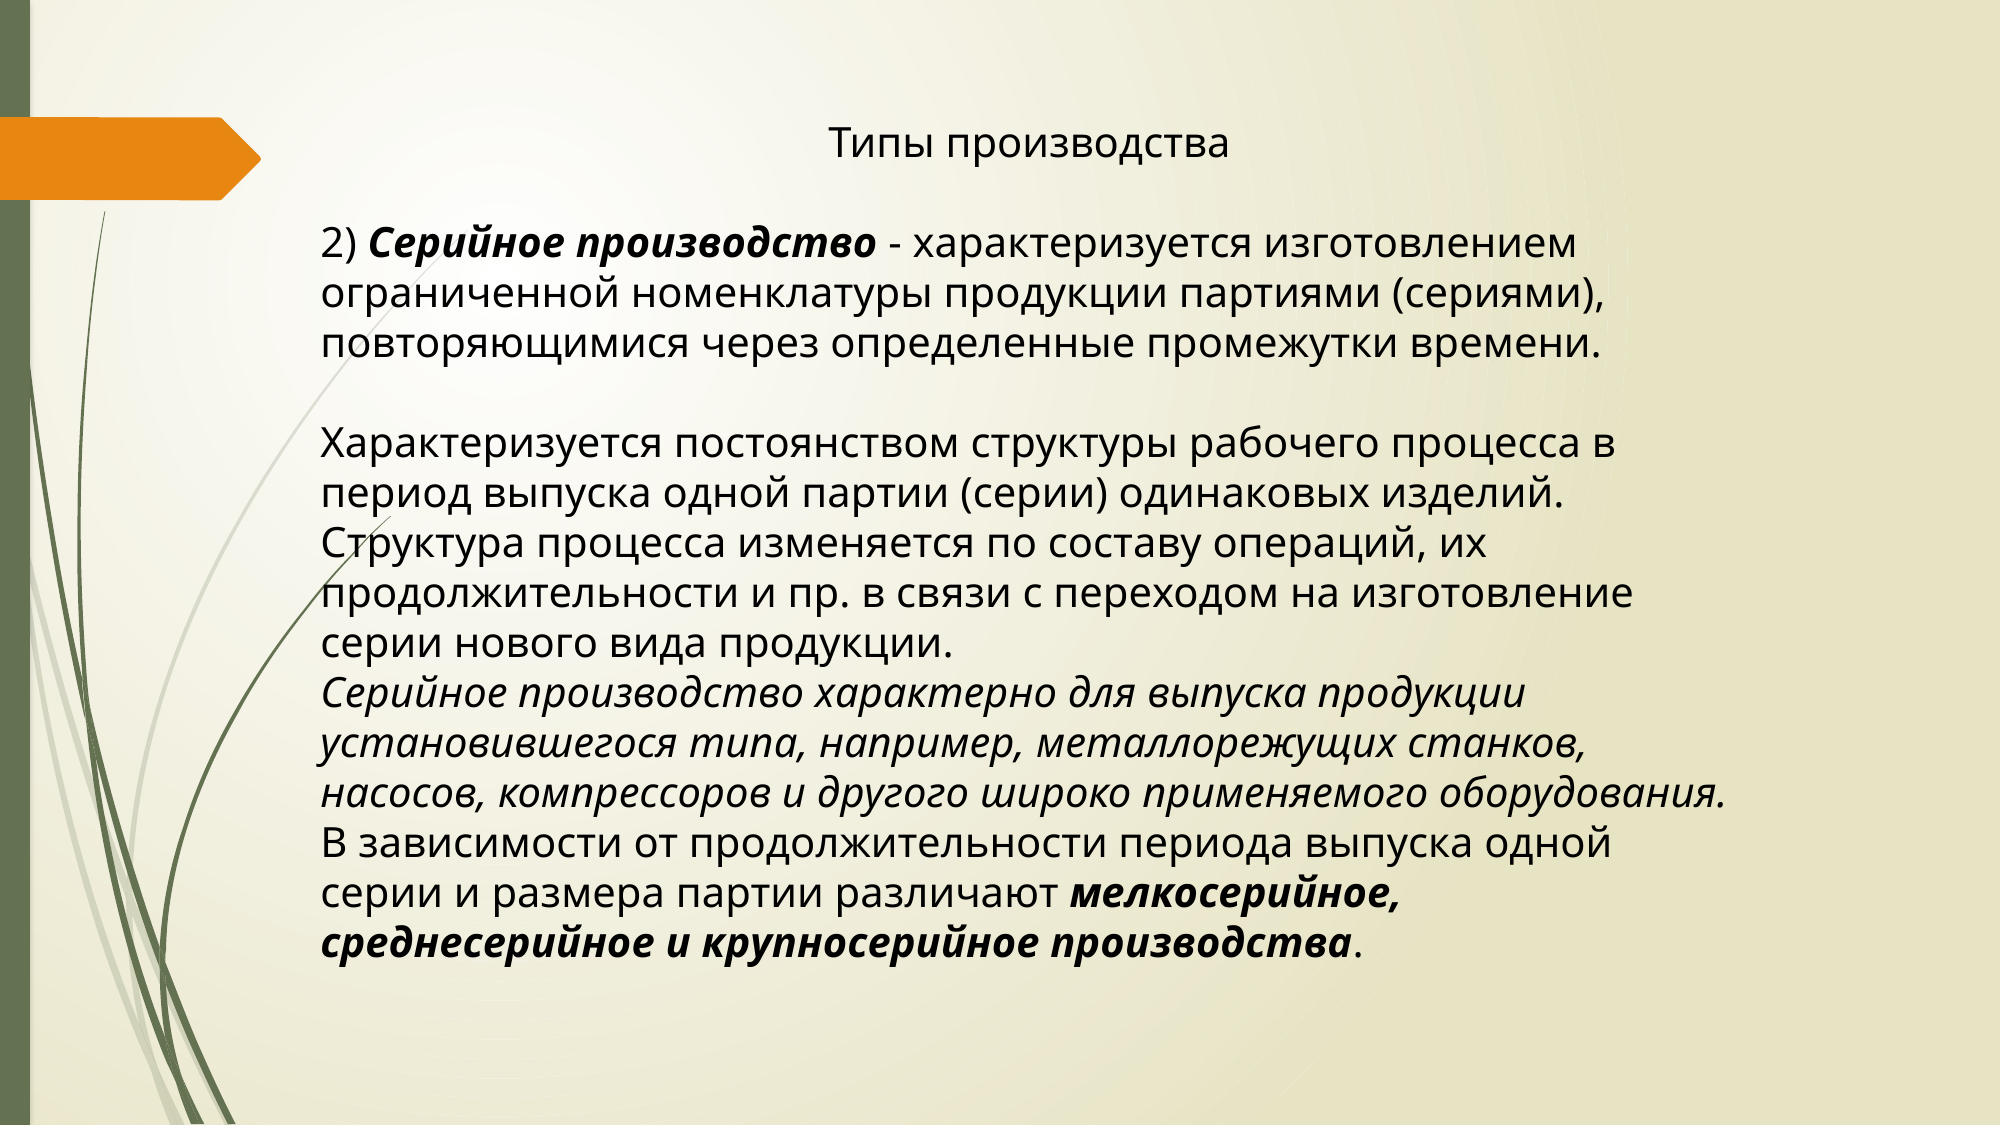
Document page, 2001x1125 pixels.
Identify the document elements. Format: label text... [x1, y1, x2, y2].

text_box Типы производства 2) Серийное производство - характеризуется изготовлением ограниченной номенклатуры продукции партиями (сериями), повторяющимися через определенные промежутки времени. Характеризуется постоянством структуры рабочего процесса в период выпуска одной партии (серии) одинаковых изделий. Структура процесса изменяется по составу операций, их продолжительности и пр. в связи с переходом на изготовление серии нового вида продукции. Серийное производство характерно для выпуска продукции установившегося типа, например, металлорежущих станков, насосов, компрессоров и другого широко применяемого оборудования. В зависимости от продолжительности периода выпуска одной серии и размера партии различают мелкосерийное, среднесерийное и крупносерийное производства. [305, 63, 1754, 1024]
